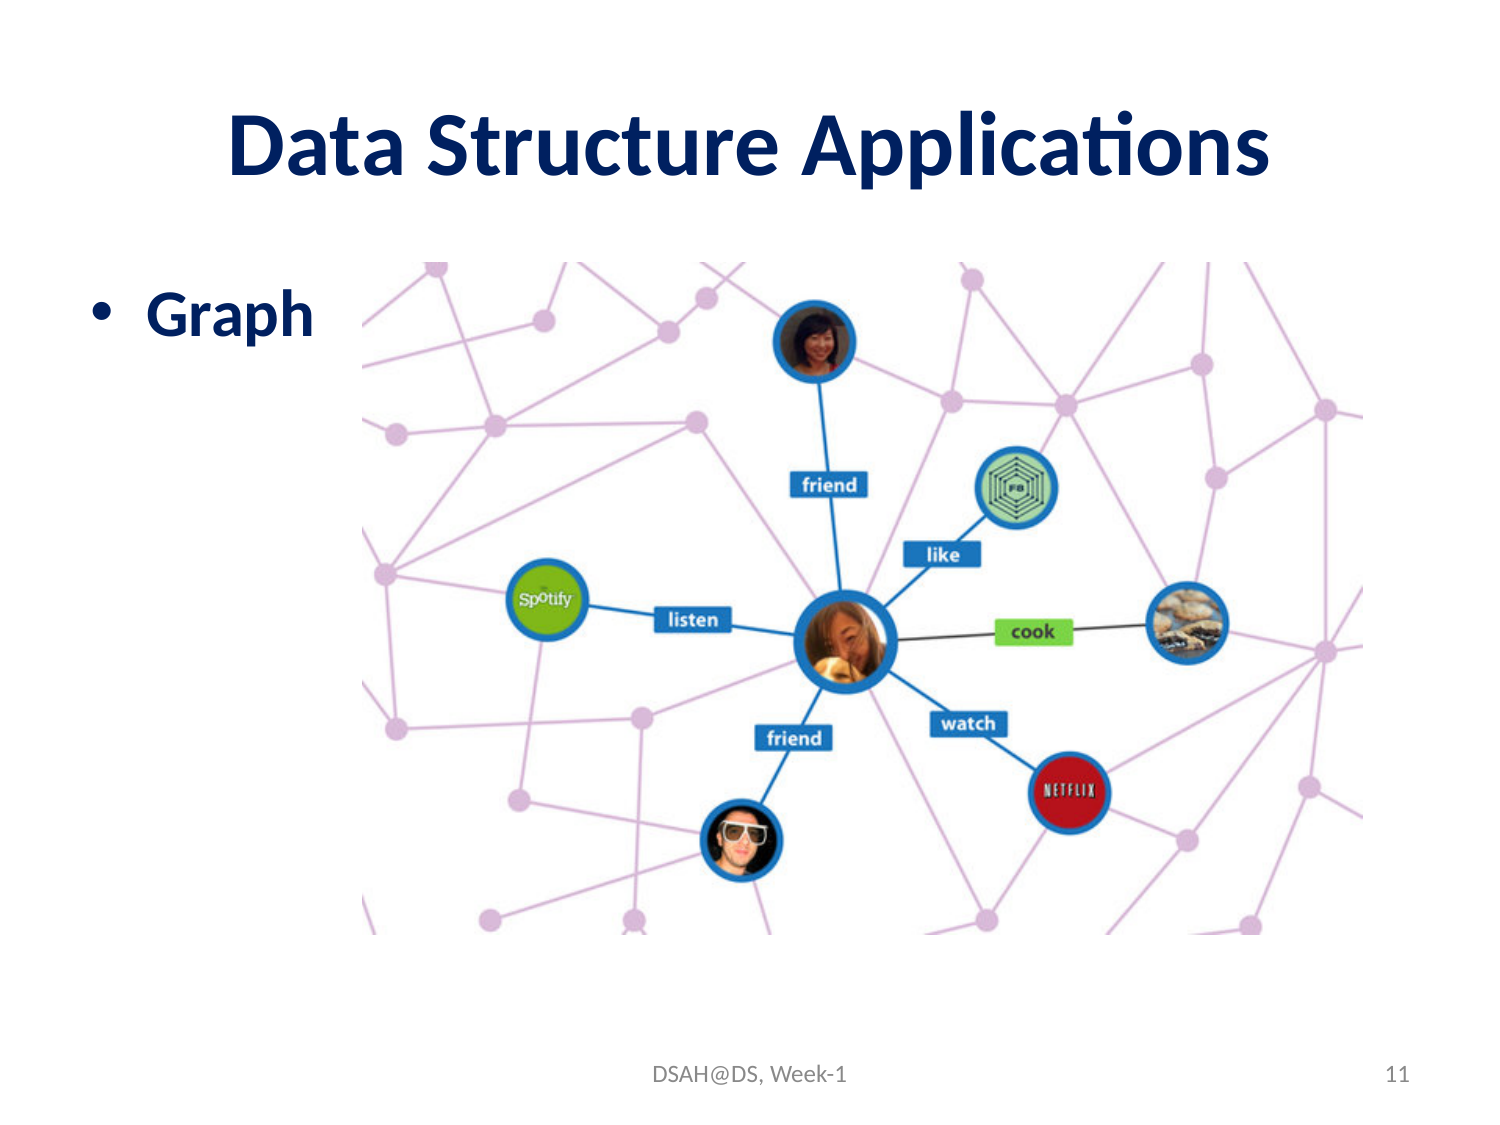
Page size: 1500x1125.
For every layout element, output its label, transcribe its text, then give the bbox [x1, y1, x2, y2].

text_box ‹#› [1074, 1042, 1425, 1103]
picture [362, 262, 1363, 935]
text_box DSAH@DS, Week-1 [512, 1042, 988, 1103]
title Data Structure Applications [75, 45, 1425, 233]
list Graph [75, 262, 1425, 1005]
